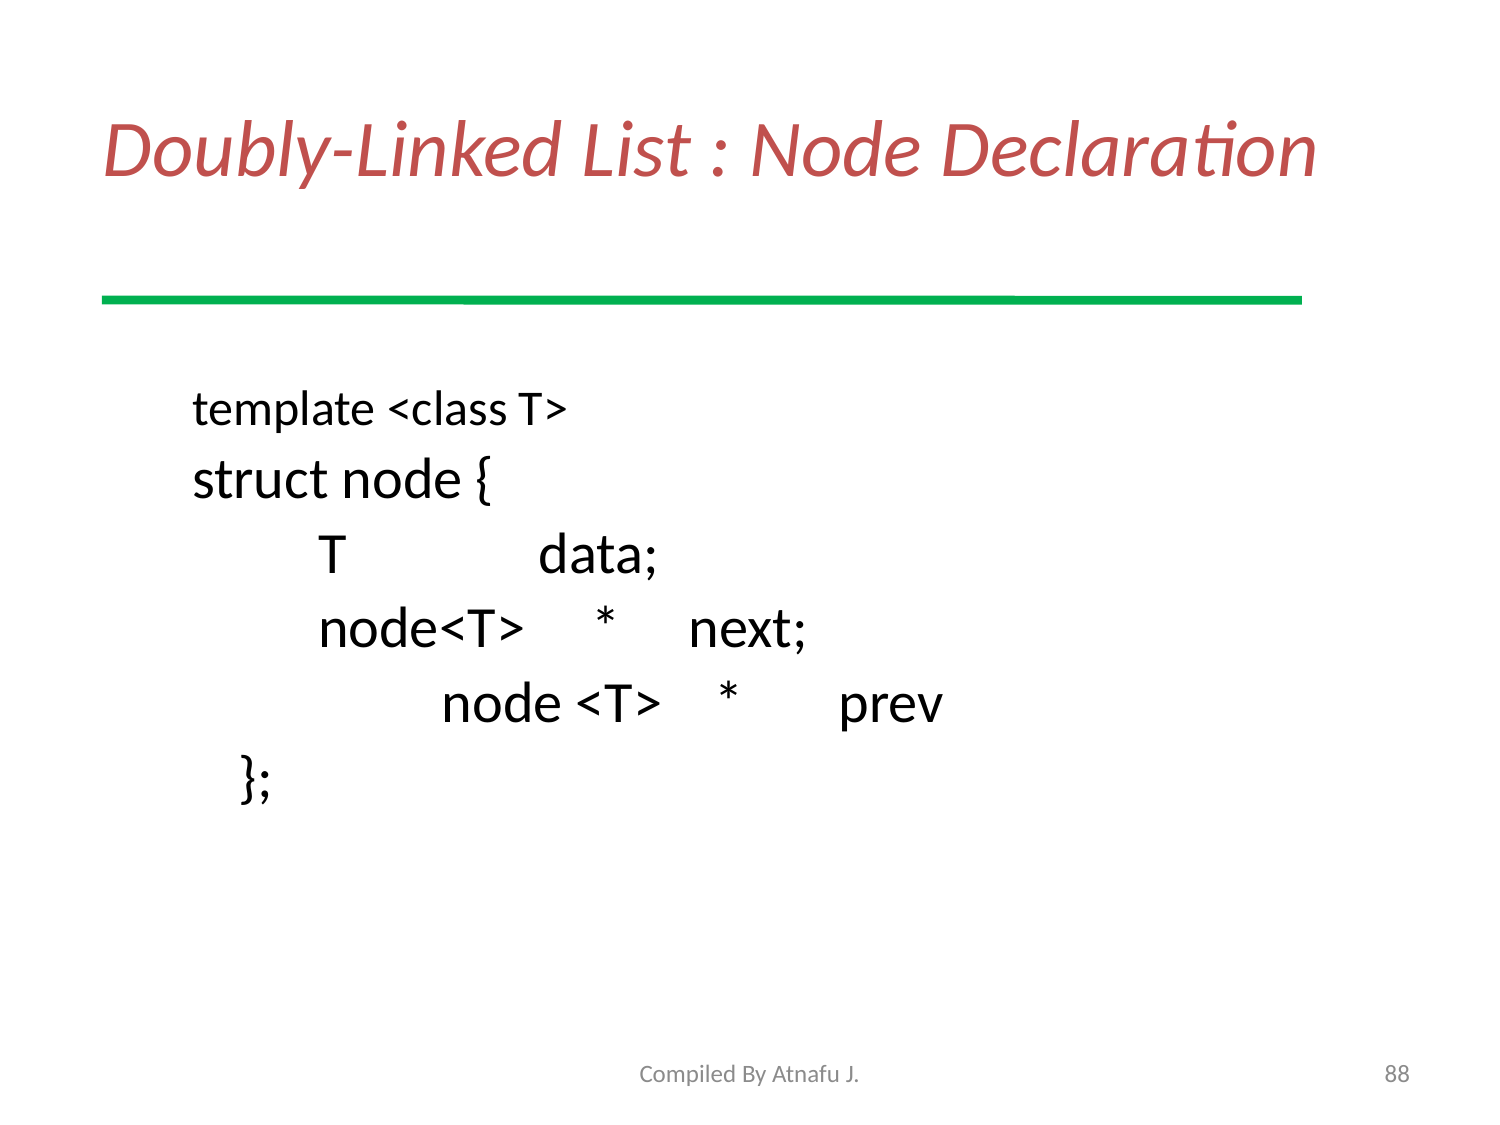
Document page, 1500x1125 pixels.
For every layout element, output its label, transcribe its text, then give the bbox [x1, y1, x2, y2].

list template <class T> struct node { T data; node<T> * next; node <T> * prev }; [101, 375, 1377, 1050]
footer Compiled By Atnafu J. [512, 1042, 988, 1103]
title Doubly-Linked List : Node Declaration [87, 50, 1438, 238]
slide_number 88 [1074, 1042, 1425, 1103]
